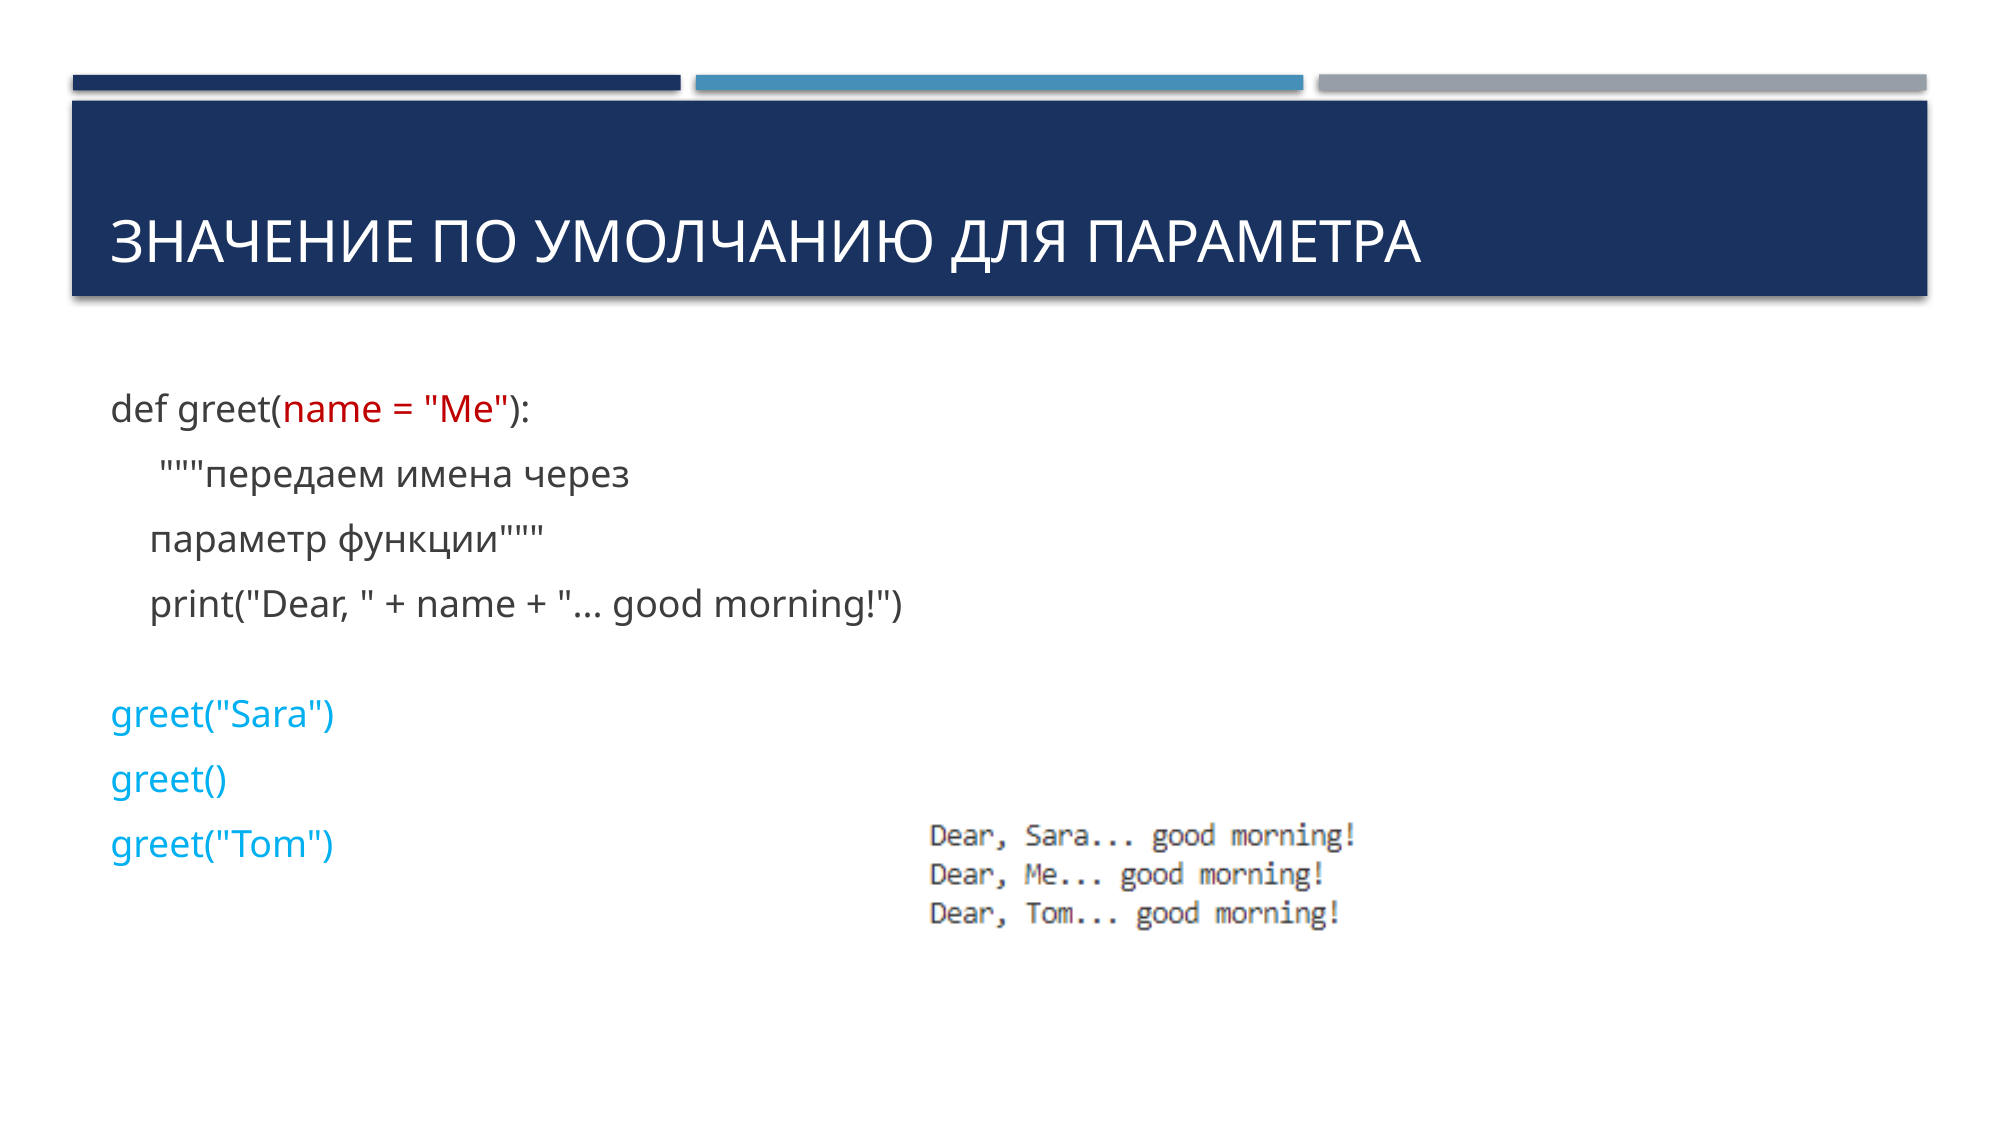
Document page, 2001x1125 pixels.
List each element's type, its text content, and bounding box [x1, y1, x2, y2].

picture [916, 821, 1376, 934]
title Значение по умолчанию для параметра [95, 115, 1905, 282]
list def greet(name = "Me"): """передаем имена через параметр функции""" print("Dear, " + name + "... good morning!") greet("Sara") greet() greet("Tom") [95, 355, 1905, 959]
